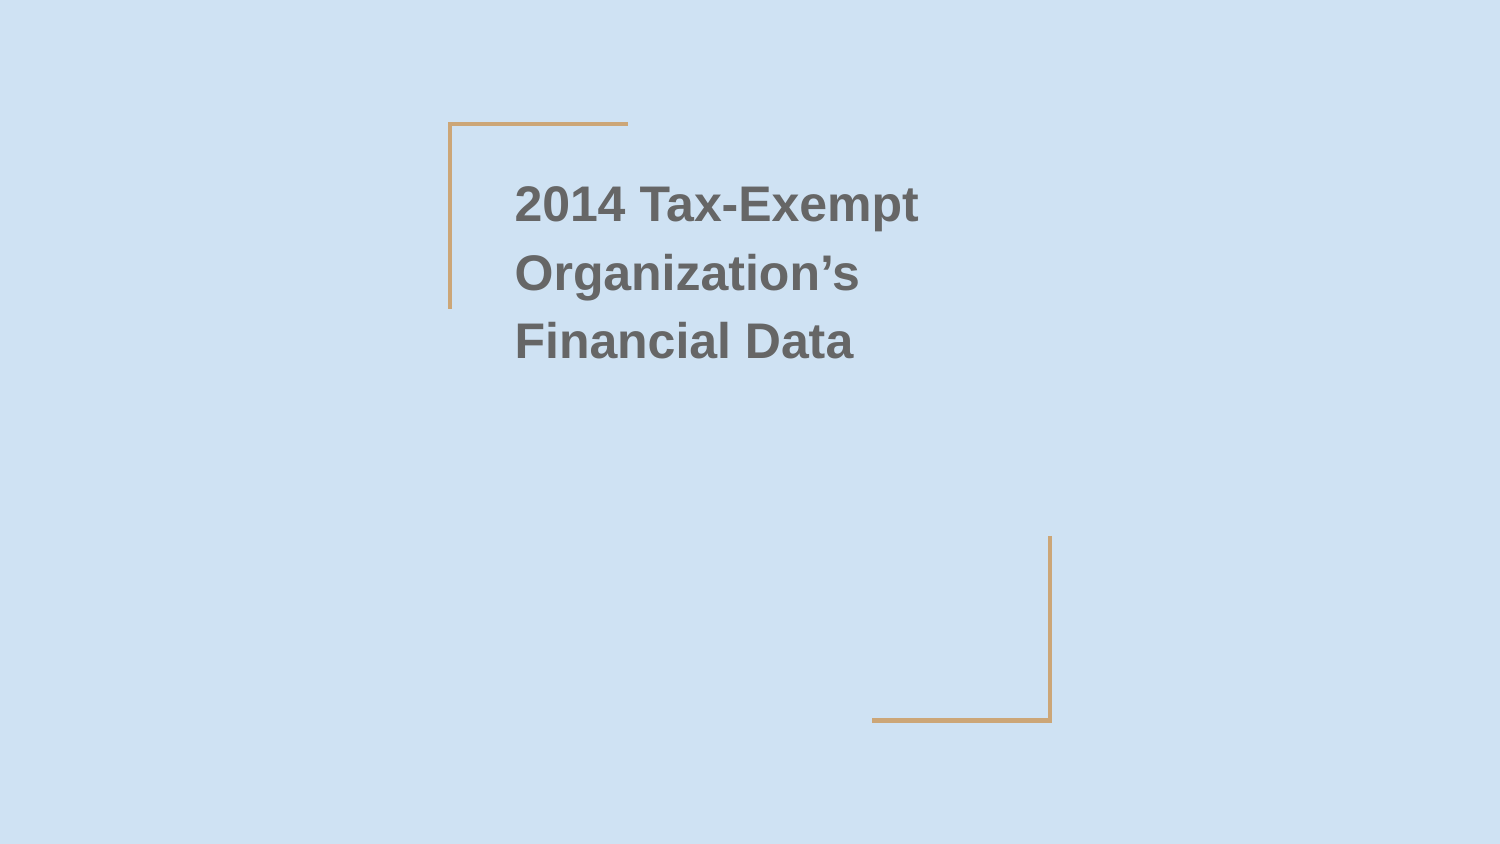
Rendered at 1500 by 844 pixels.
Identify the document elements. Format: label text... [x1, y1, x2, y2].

title 2014 Tax-Exempt Organization’s Financial Data [499, 236, 1001, 490]
